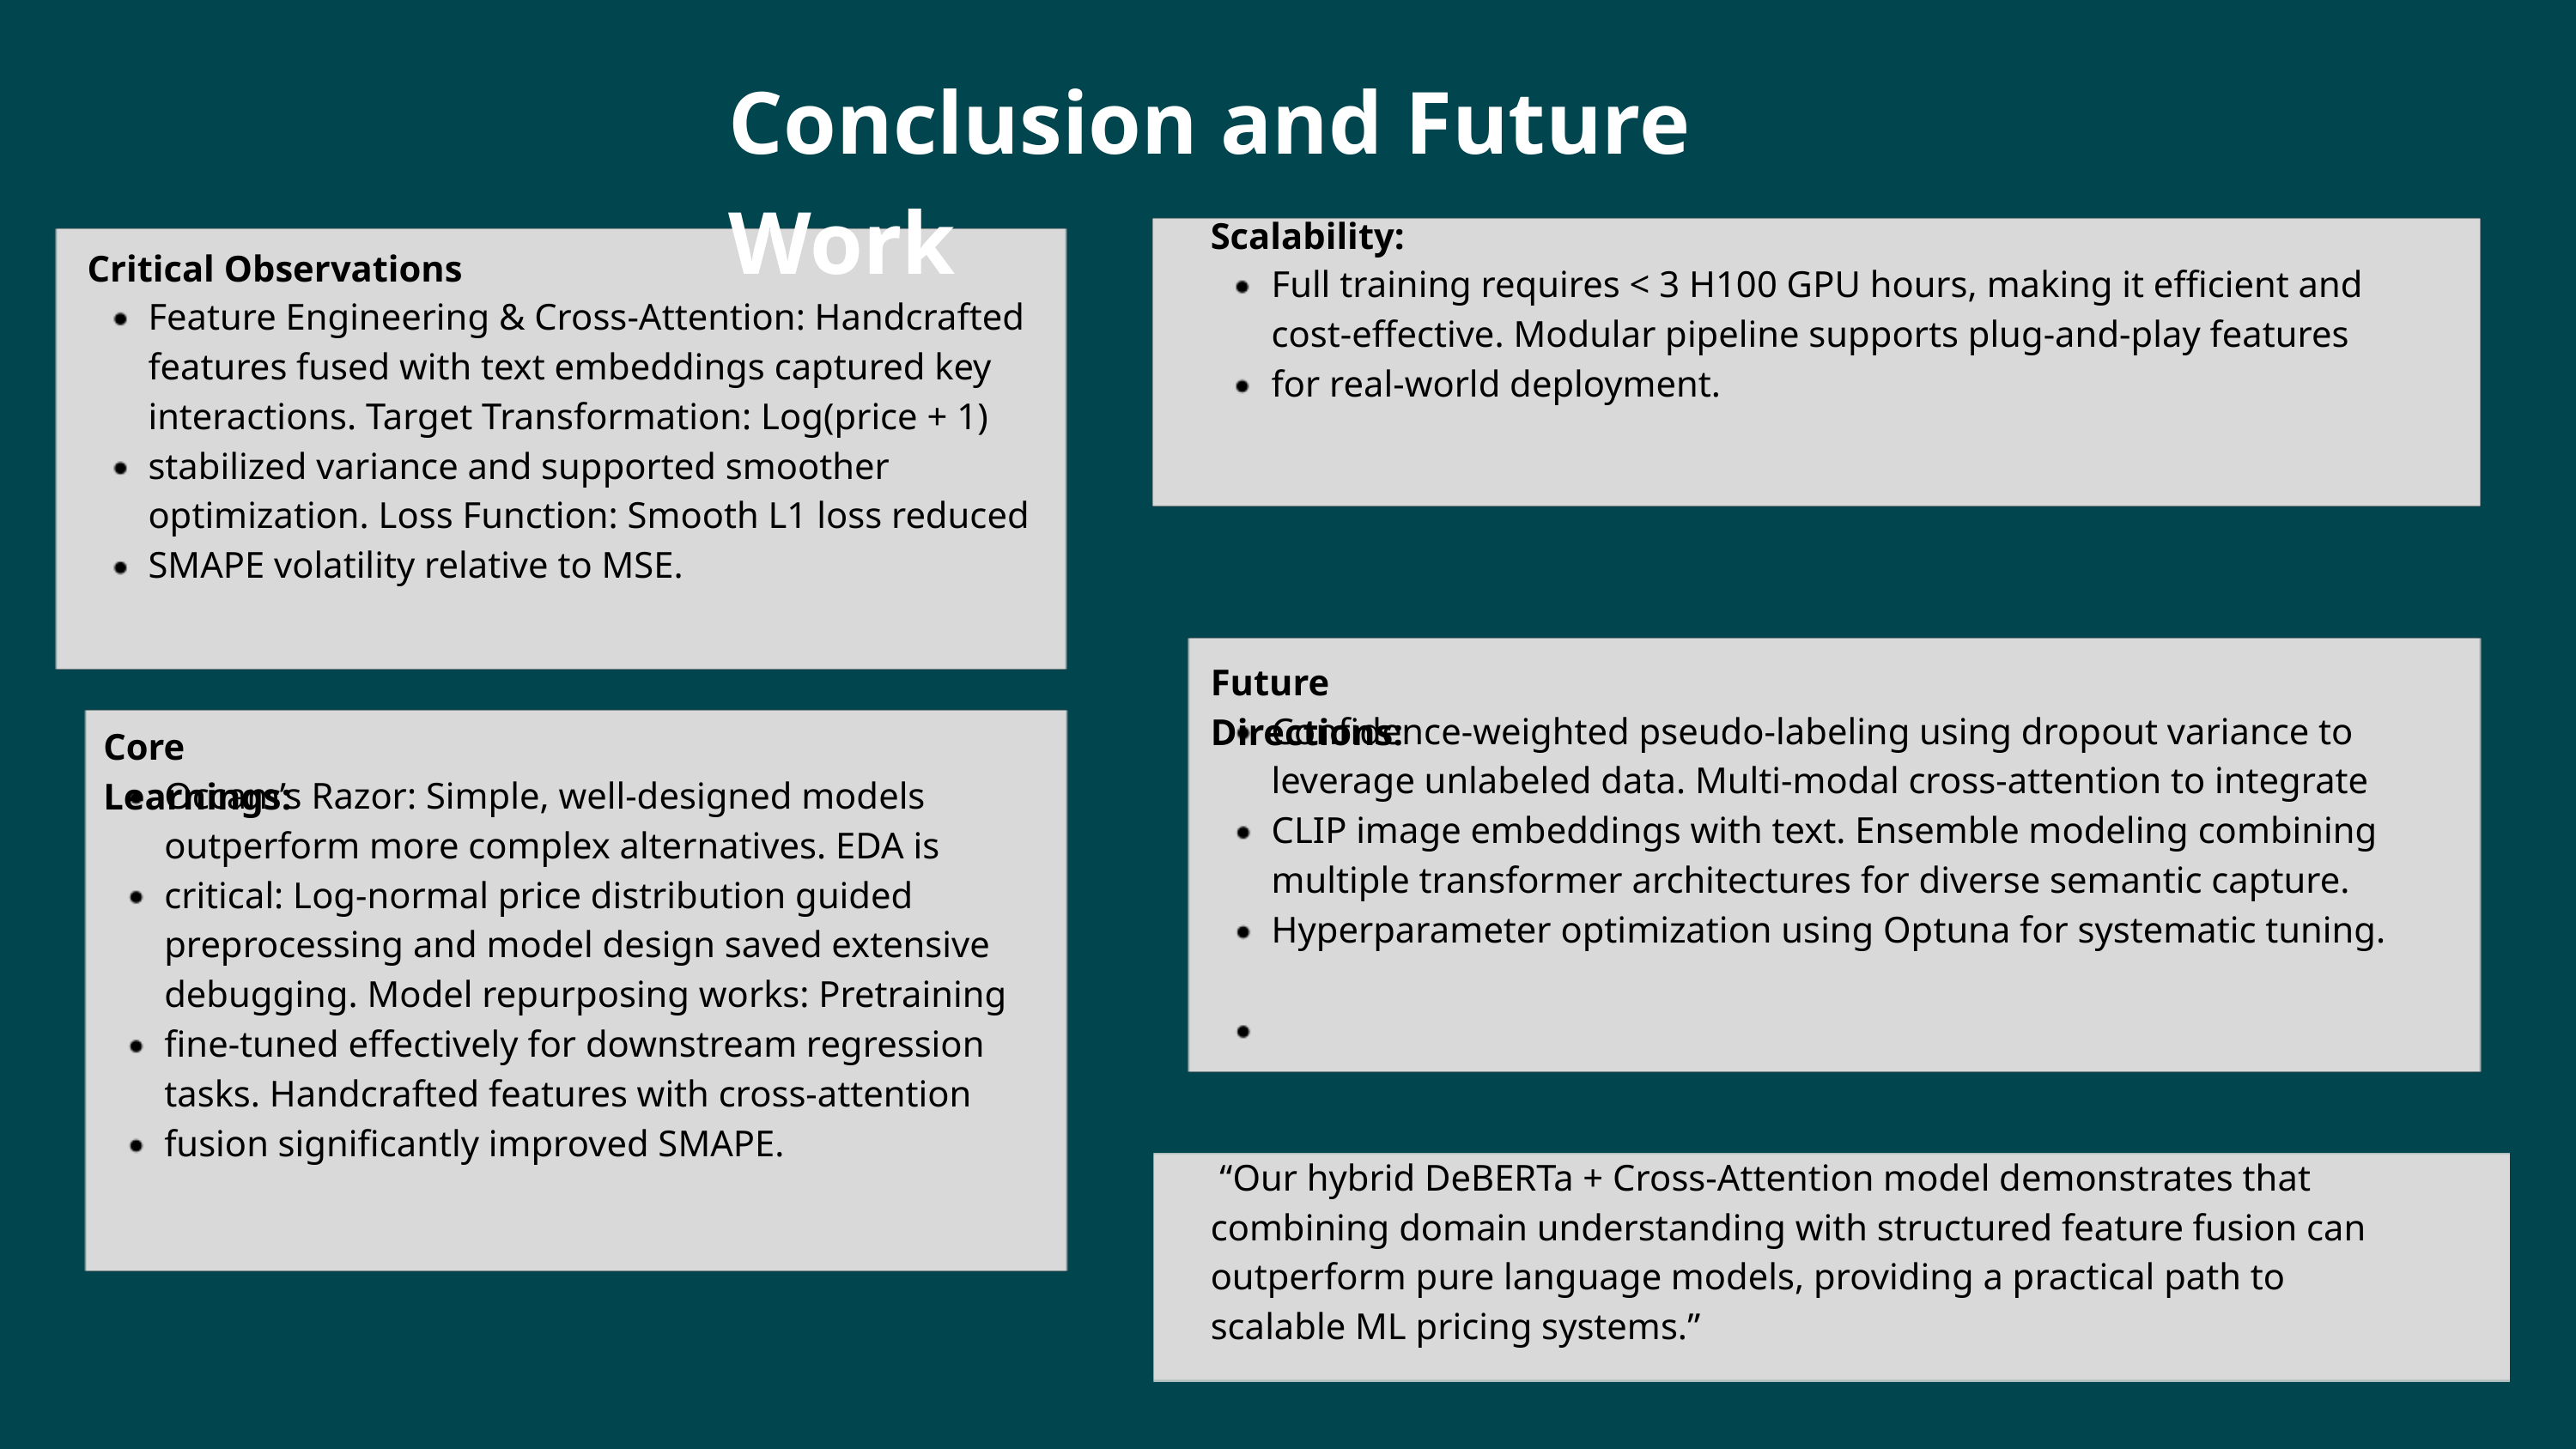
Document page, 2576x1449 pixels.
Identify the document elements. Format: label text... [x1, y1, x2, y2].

text_box Future Directions: [1210, 652, 1532, 753]
text_box [76, 701, 1078, 1281]
text_box Confidence-weighted pseudo-labeling using dropout variance to leverage unlabeled data. Multi-modal cross-attention to integrate CLIP image embeddings with text. Ensemble modeling combining multiple transformer architectures for diverse semantic capture. Hyperparameter optimization using Optuna for systematic tuning. [1271, 701, 2430, 950]
text_box [46, 220, 1077, 679]
text_box Feature Engineering & Cross-Attention: Handcrafted features fused with text embeddings captured key interactions. Target Transformation: Log(price + 1) stabilized variance and supported smoother optimization. Loss Function: Smooth L1 loss reduced SMAPE volatility relative to MSE. [148, 288, 1060, 586]
text_box [1179, 629, 2491, 1082]
text_box [1153, 1153, 2510, 1382]
text_box Core Learnings: [103, 718, 380, 817]
text_box [1144, 209, 2490, 516]
text_box Occam’s Razor: Simple, well-designed models outperform more complex alternatives. EDA is critical: Log-normal price distribution guided preprocessing and model design saved extensive debugging. Model repurposing works: Pretraining fine-tuned effectively for downstream regression tasks. Handcrafted features with cross-attention fusion significantly improved SMAPE. [164, 766, 1024, 1164]
text_box “Our hybrid DeBERTa + Cross-Attention model demonstrates that combining domain understanding with structured feature fusion can outperform pure language models, providing a practical path to scalable ML pricing systems.” [1210, 1148, 2410, 1348]
text_box Conclusion and Future Work [728, 51, 1935, 292]
text_box Critical Observations [87, 239, 464, 289]
text_box Full training requires < 3 H100 GPU hours, making it efficient and cost-effective. Modular pipeline supports plug-and-play features for real-world deployment. [1271, 255, 2403, 404]
